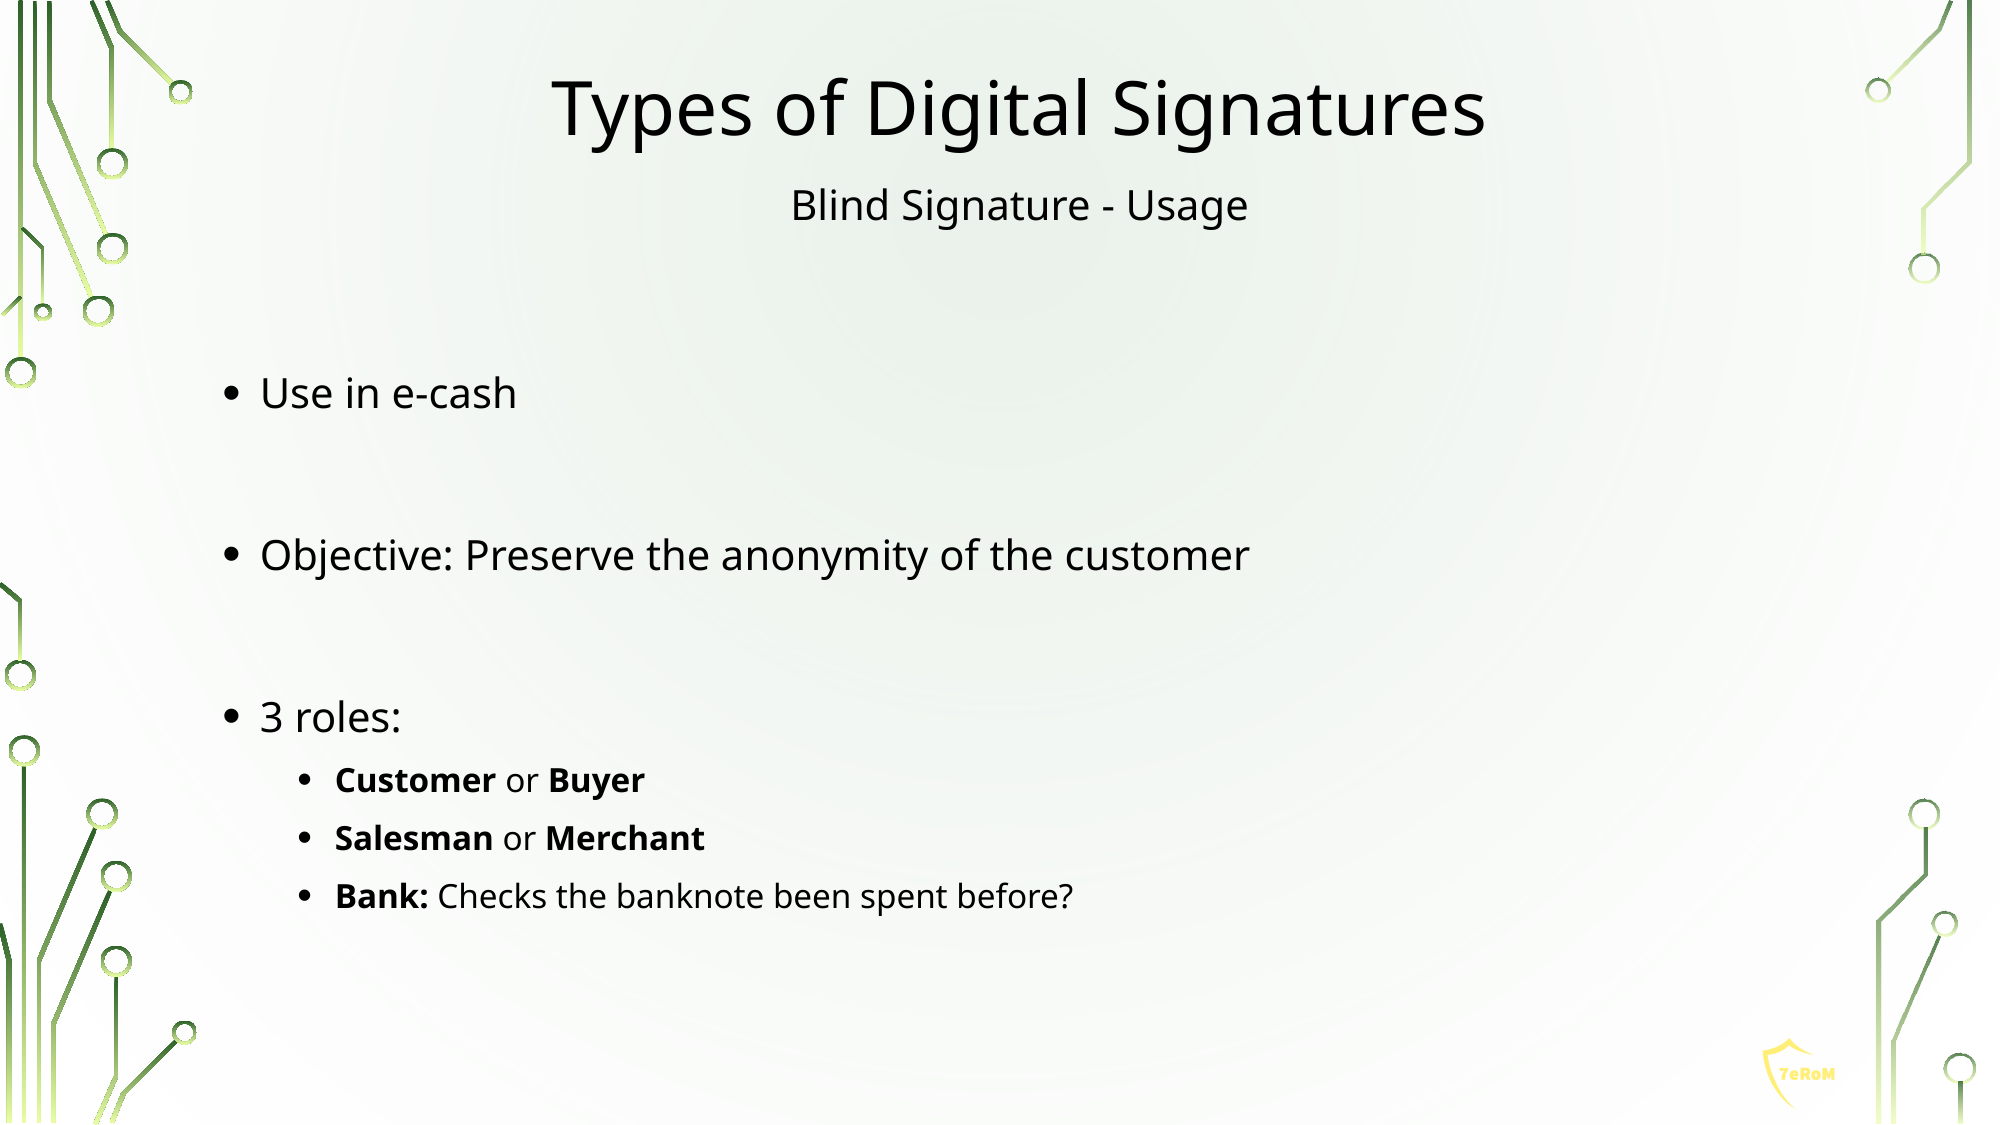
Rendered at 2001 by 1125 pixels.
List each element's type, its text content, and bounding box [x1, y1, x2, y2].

list Use in e-cash Objective: Preserve the anonymity of the customer 3 roles: Customer or Buyer Salesman or Merchant Bank: Checks the banknote been spent before? [207, 278, 1833, 1085]
picture [1748, 1025, 1849, 1125]
text_box Types of Digital Signatures [207, 41, 1833, 161]
text_box Blind Signature - Usage [207, 161, 1833, 253]
